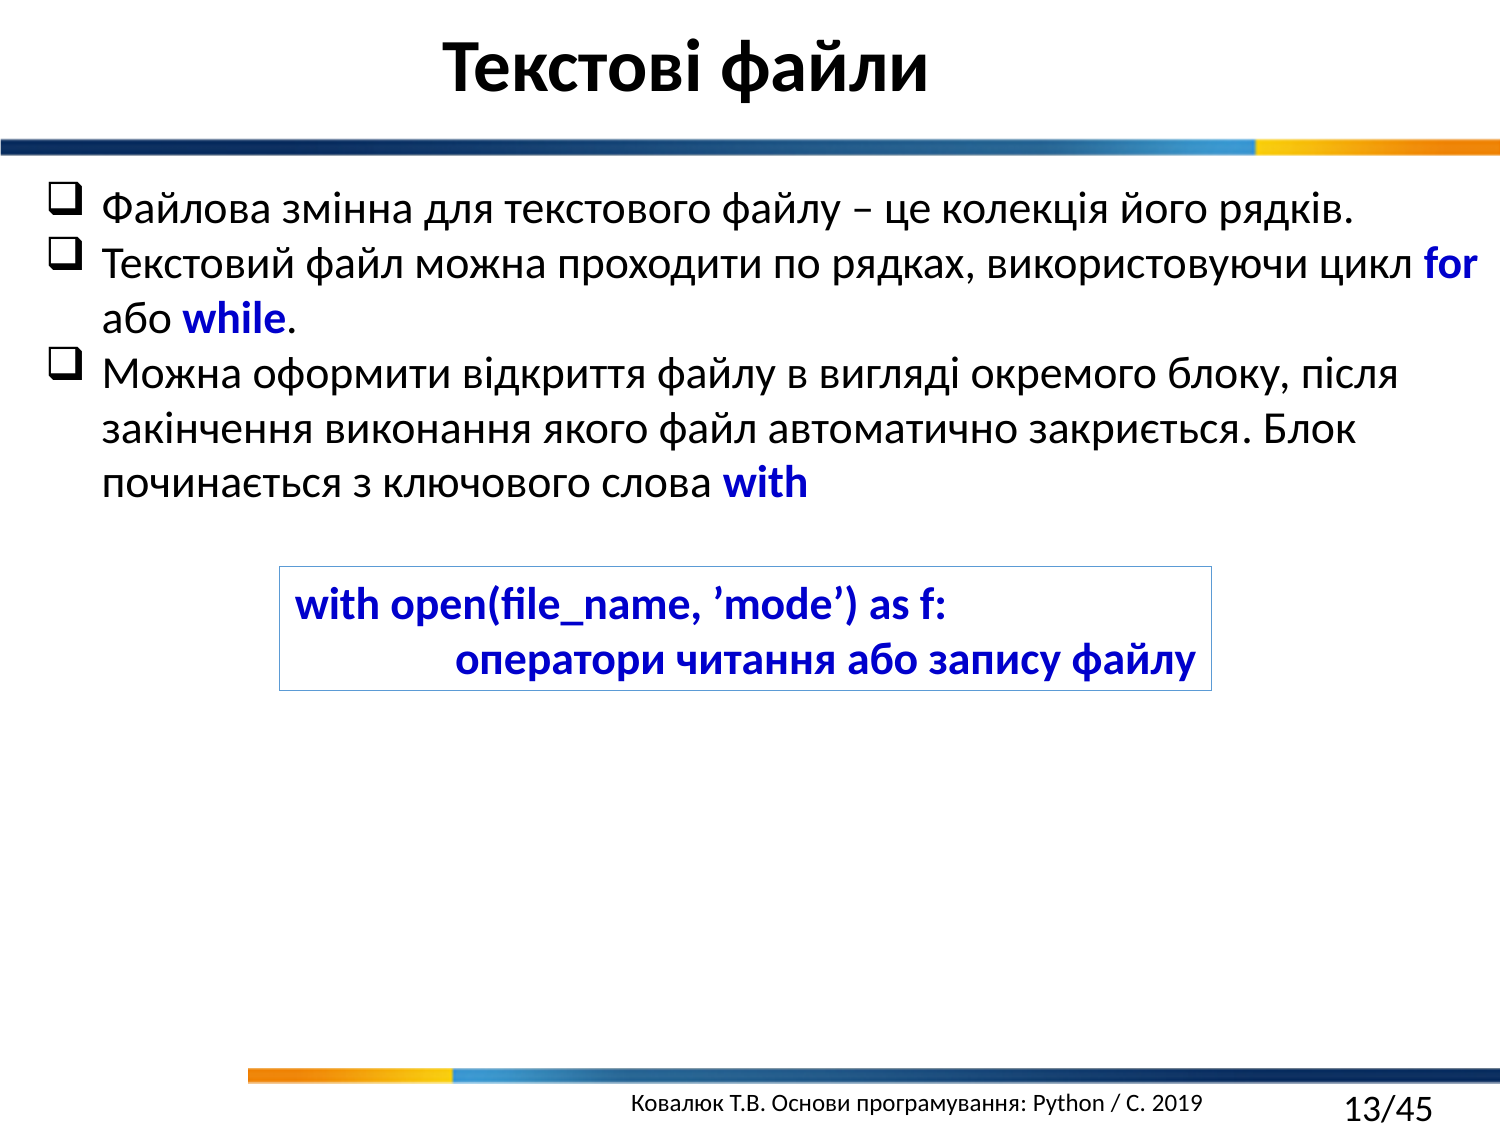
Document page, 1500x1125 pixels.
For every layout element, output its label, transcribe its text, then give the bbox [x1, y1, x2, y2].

text_box with open(file_name, ’mode’) as f: оператори читання або запису файлу [279, 566, 1212, 691]
text_box Текстові файли [0, 28, 1374, 106]
picture [2, 139, 1500, 155]
picture [248, 1068, 1500, 1084]
text_box Файлова змінна для текстового файлу – це колекція його рядків. Текстовий файл можна проходити по рядках, використовуючи цикл for або while. Можна оформити відкриття файлу в вигляді окремого блоку, після закінчення виконання якого файл автоматично закриється. Блок починається з ключового слова with [30, 169, 1500, 515]
